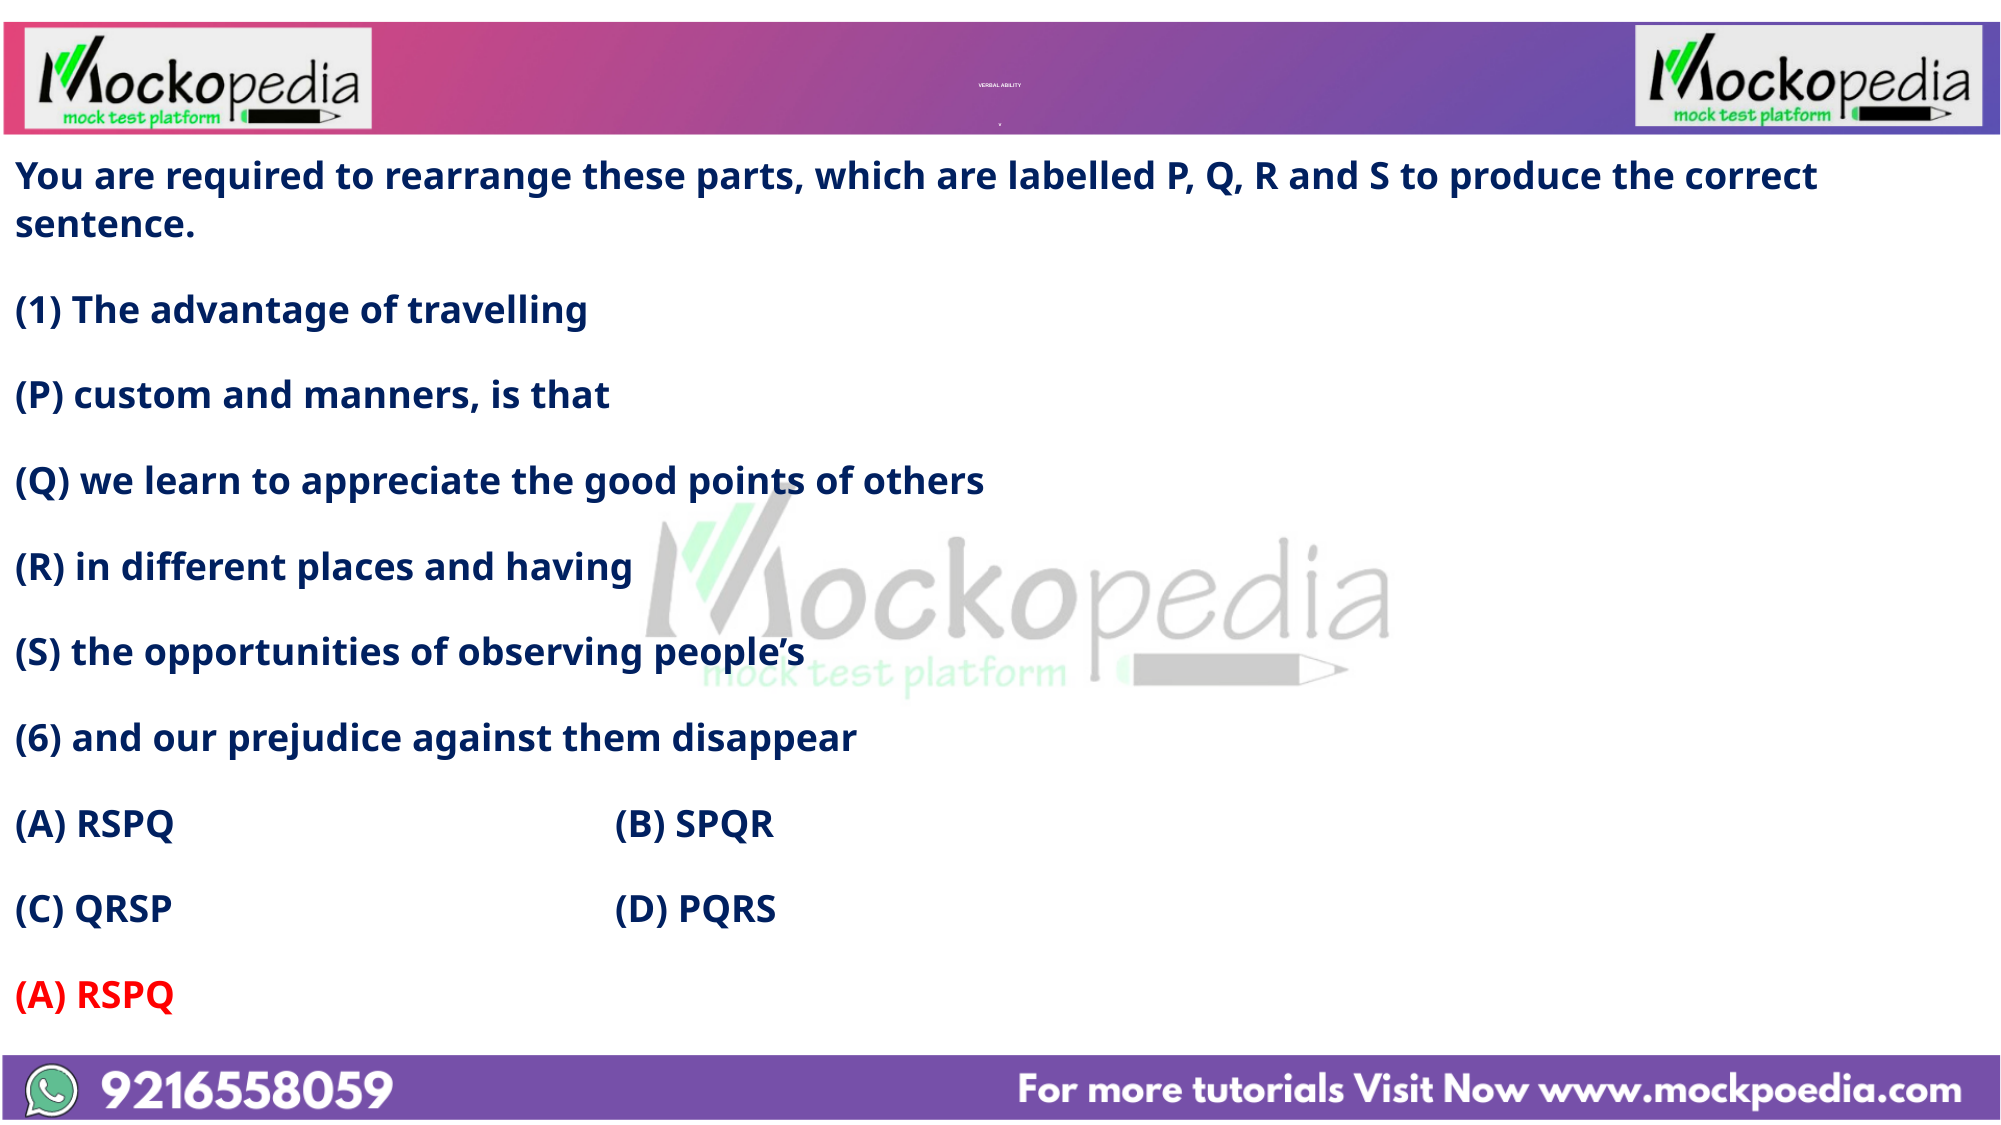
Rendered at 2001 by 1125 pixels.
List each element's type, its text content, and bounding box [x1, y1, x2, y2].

picture [0, 0, 2001, 1125]
list You are required to rearrange these parts, which are labelled P, Q, R and S to produce the correct sentence. (1) The advantage of travelling (P) custom and manners, is that (Q) we learn to appreciate the good points of others (R) in different places and having (S) the opportunities of observing people’s (6) and our prejudice against them disappear (A) RSPQ (B) SPQR (C) QRSP (D) PQRS (A) RSPQ [0, 141, 2000, 1067]
title VERBAL ABILITY v [41, 31, 1959, 141]
